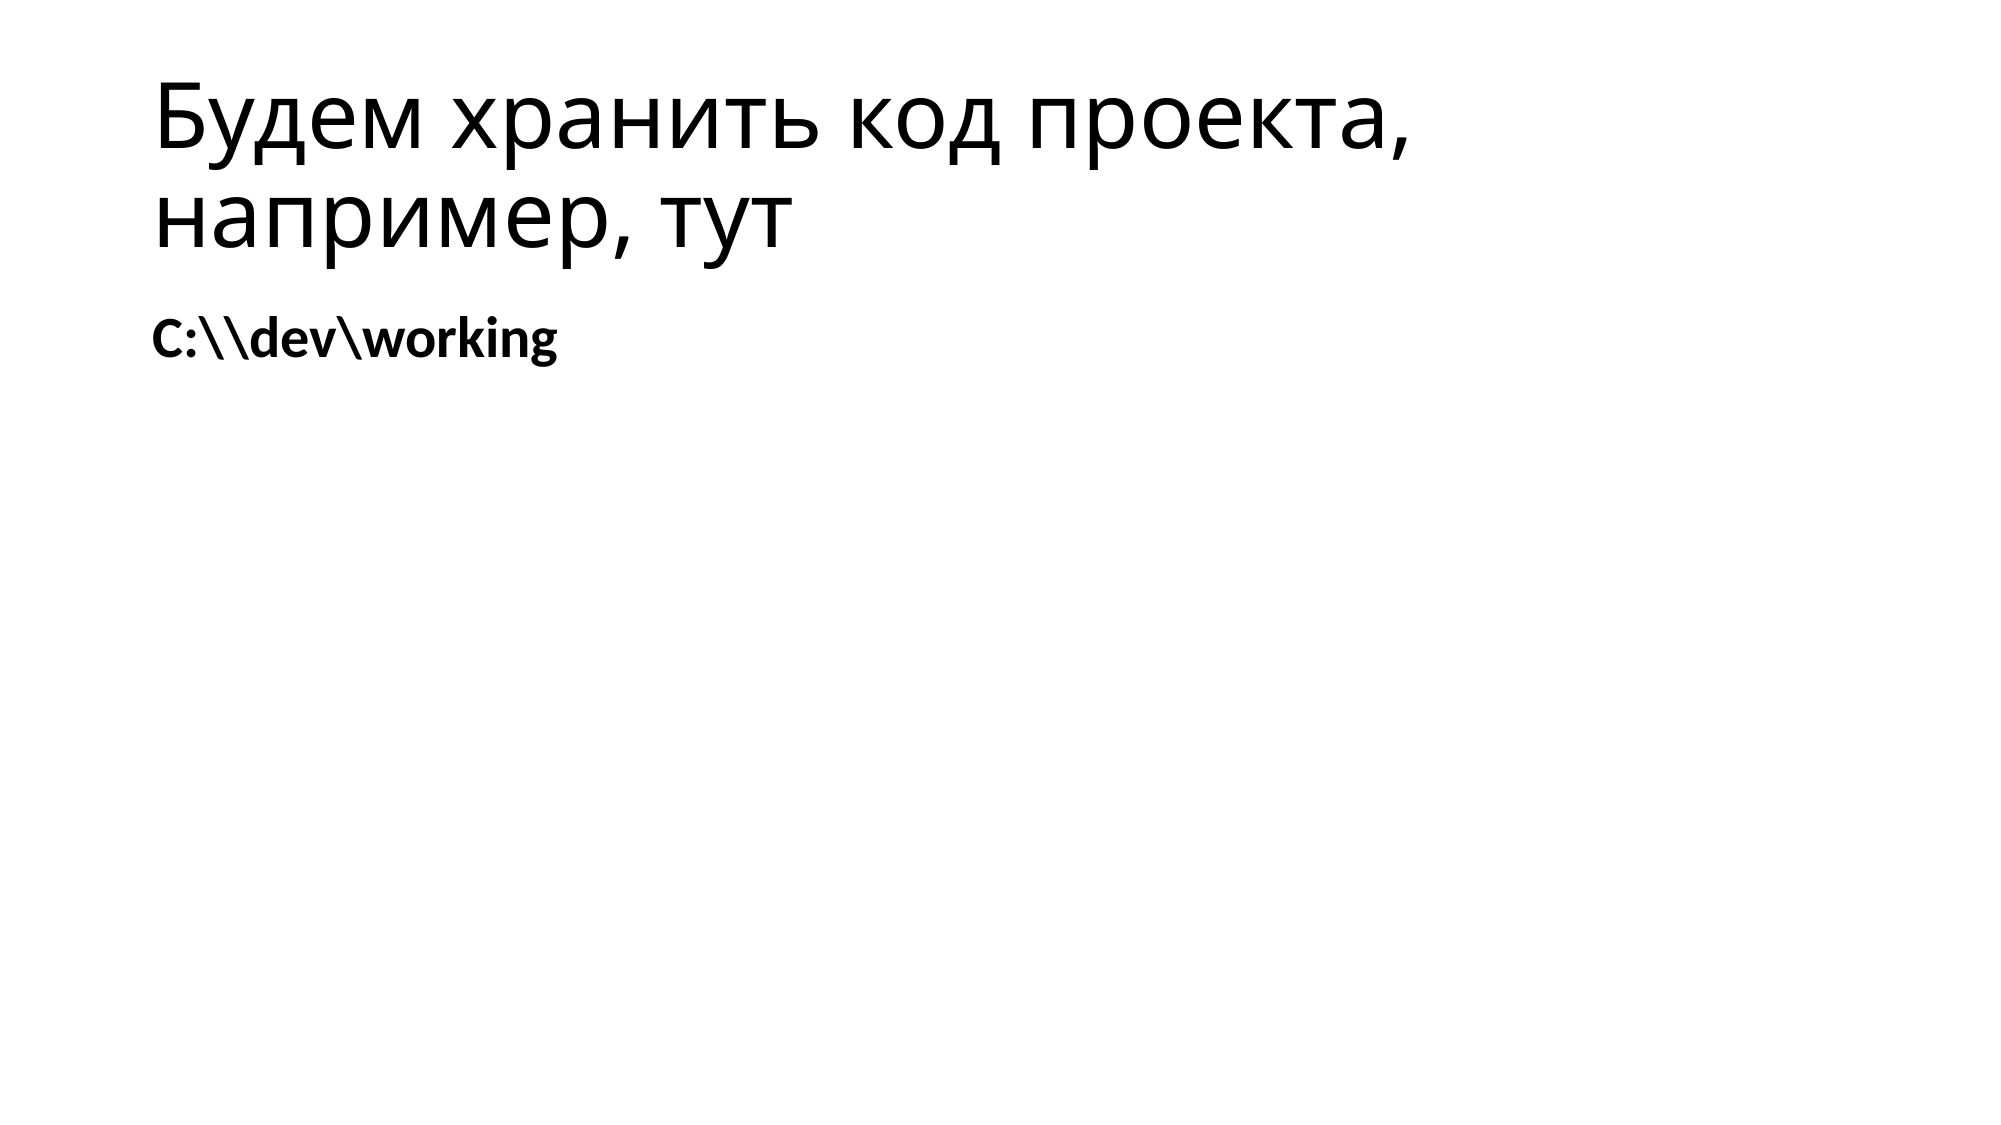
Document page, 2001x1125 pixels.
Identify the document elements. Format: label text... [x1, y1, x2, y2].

title Будем хранить код проекта, например, тут [137, 59, 1863, 278]
list С:\\dev\working [137, 299, 1863, 1014]
